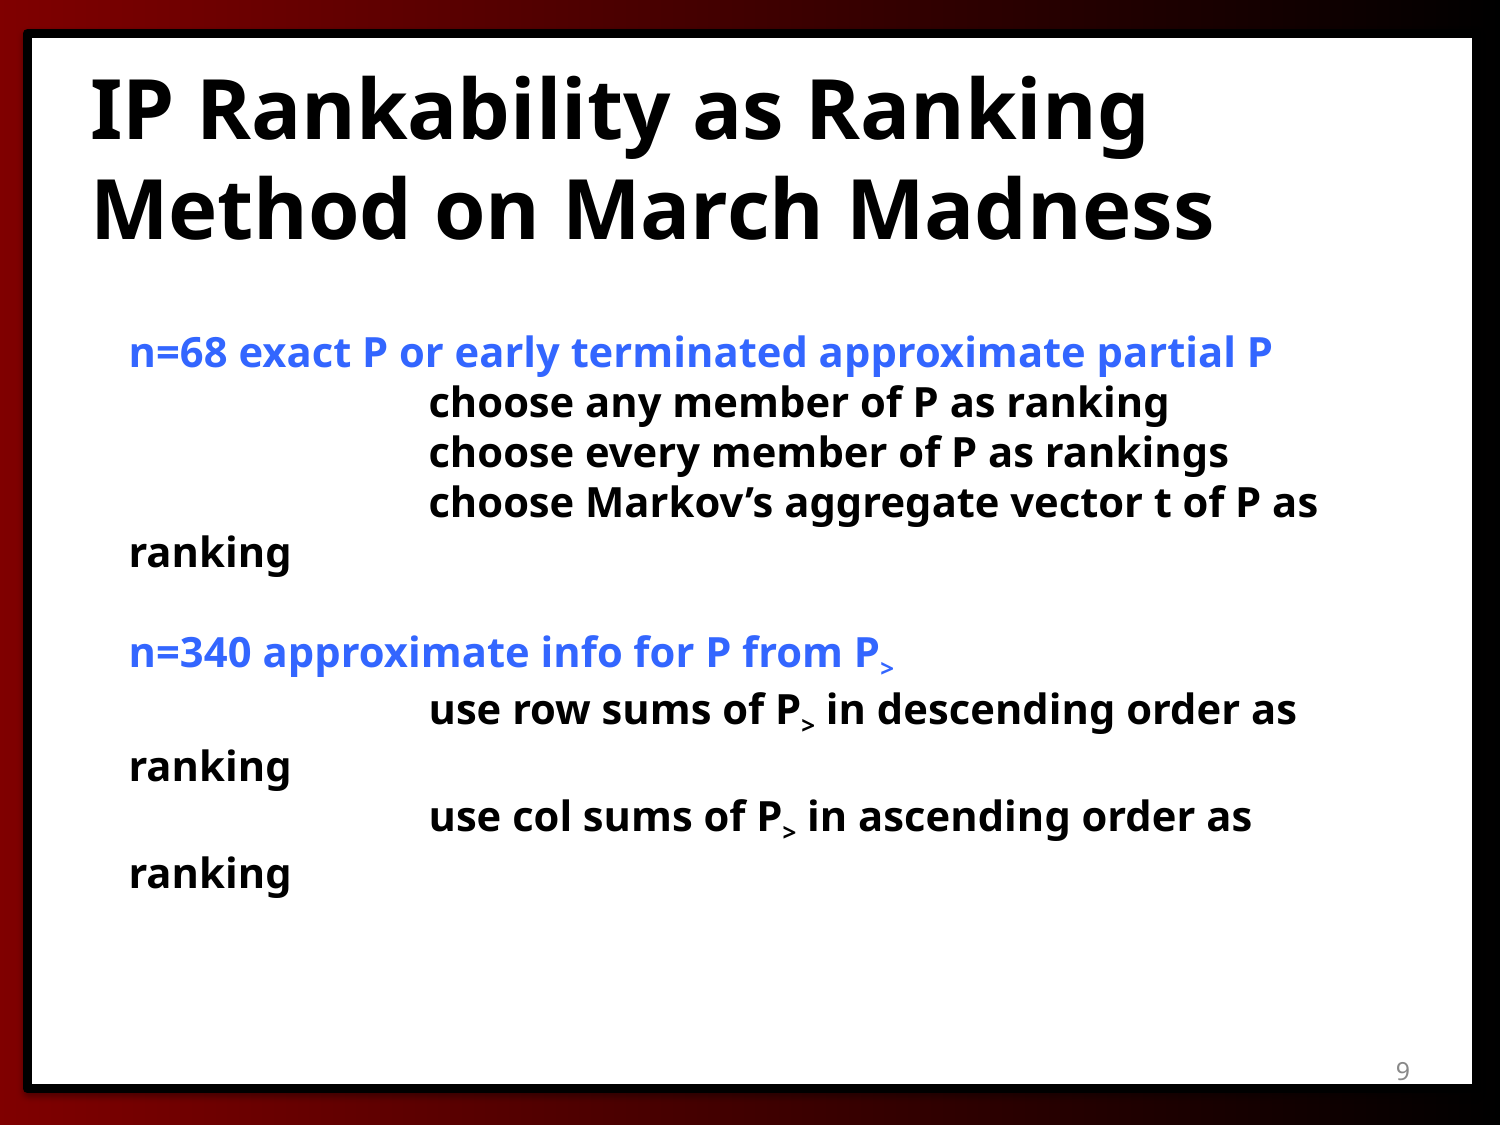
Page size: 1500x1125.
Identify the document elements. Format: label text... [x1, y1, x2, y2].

text_box n=68 exact P or early terminated approximate partial P choose any member of P as ranking choose every member of P as rankings choose Markov’s aggregate vector t of P as ranking n=340 approximate info for P from P> use row sums of P> in descending order as ranking use col sums of P> in ascending order as ranking [113, 318, 1385, 792]
slide_number 9 [1074, 1042, 1425, 1103]
title IP Rankability as Ranking Method on March Madness [75, 62, 1425, 251]
